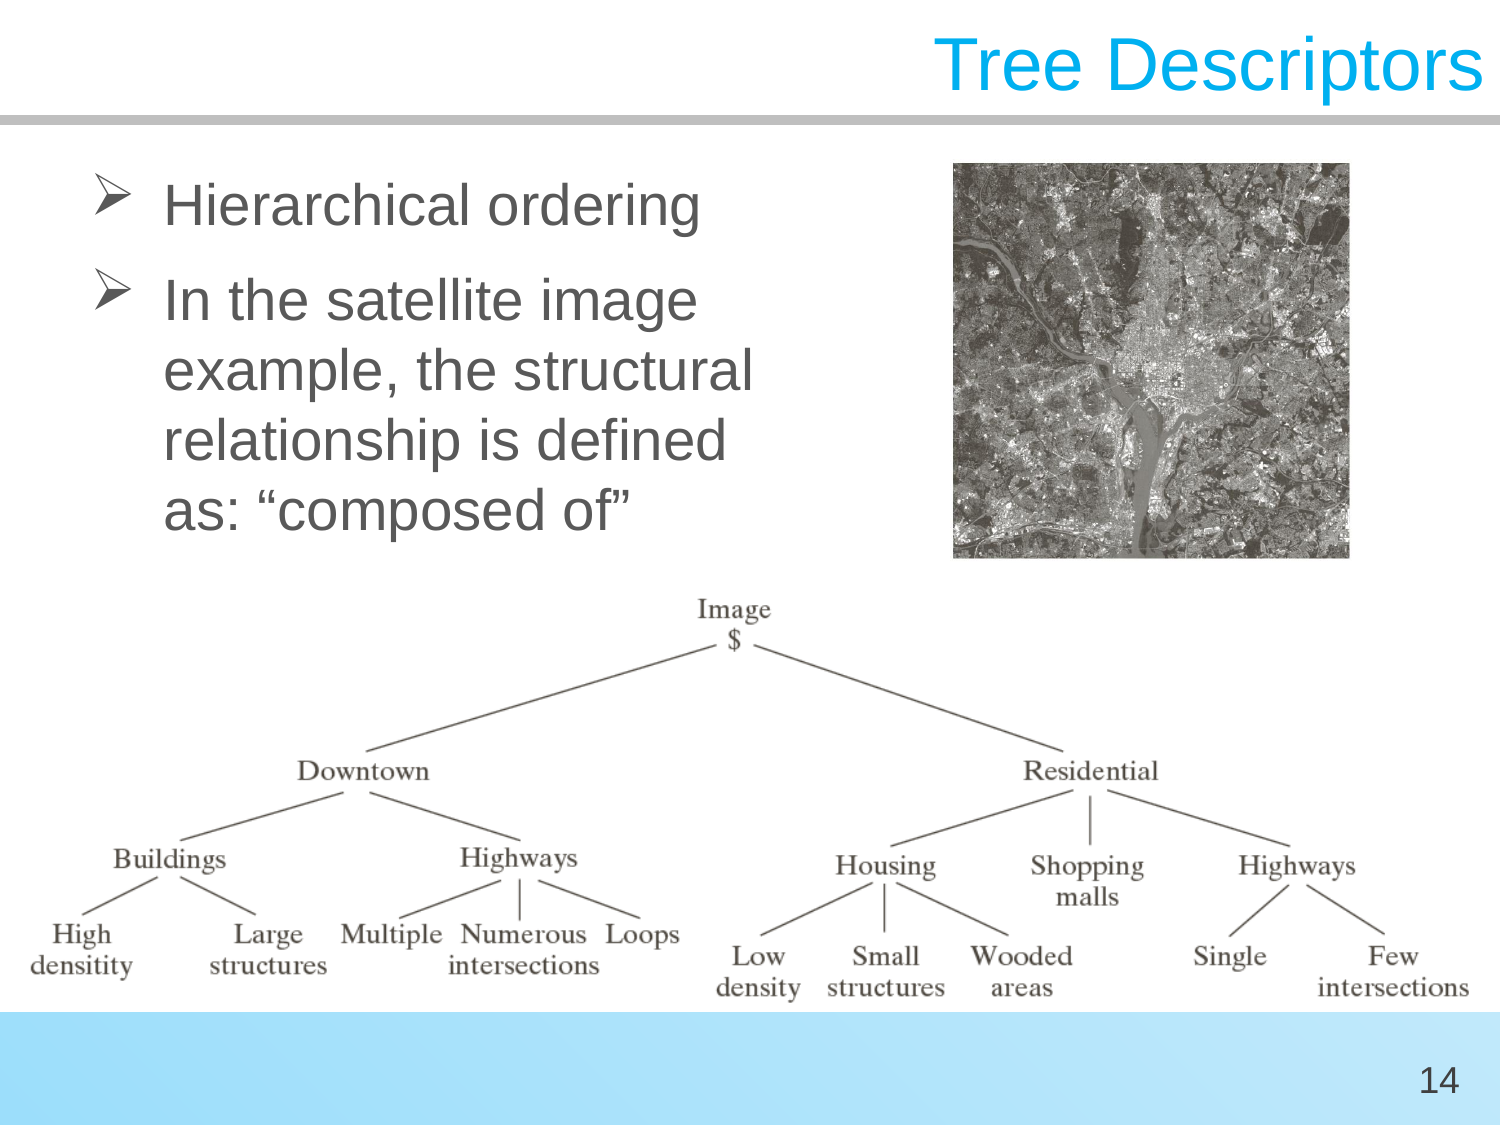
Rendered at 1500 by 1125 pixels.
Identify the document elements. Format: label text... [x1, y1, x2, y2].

title Tree Descriptors [0, 0, 1500, 122]
picture [949, 159, 1353, 563]
list Hierarchical ordering In the satellite image example, the structural relationship is defined as: “composed of” [75, 159, 797, 594]
picture [0, 595, 1500, 1013]
